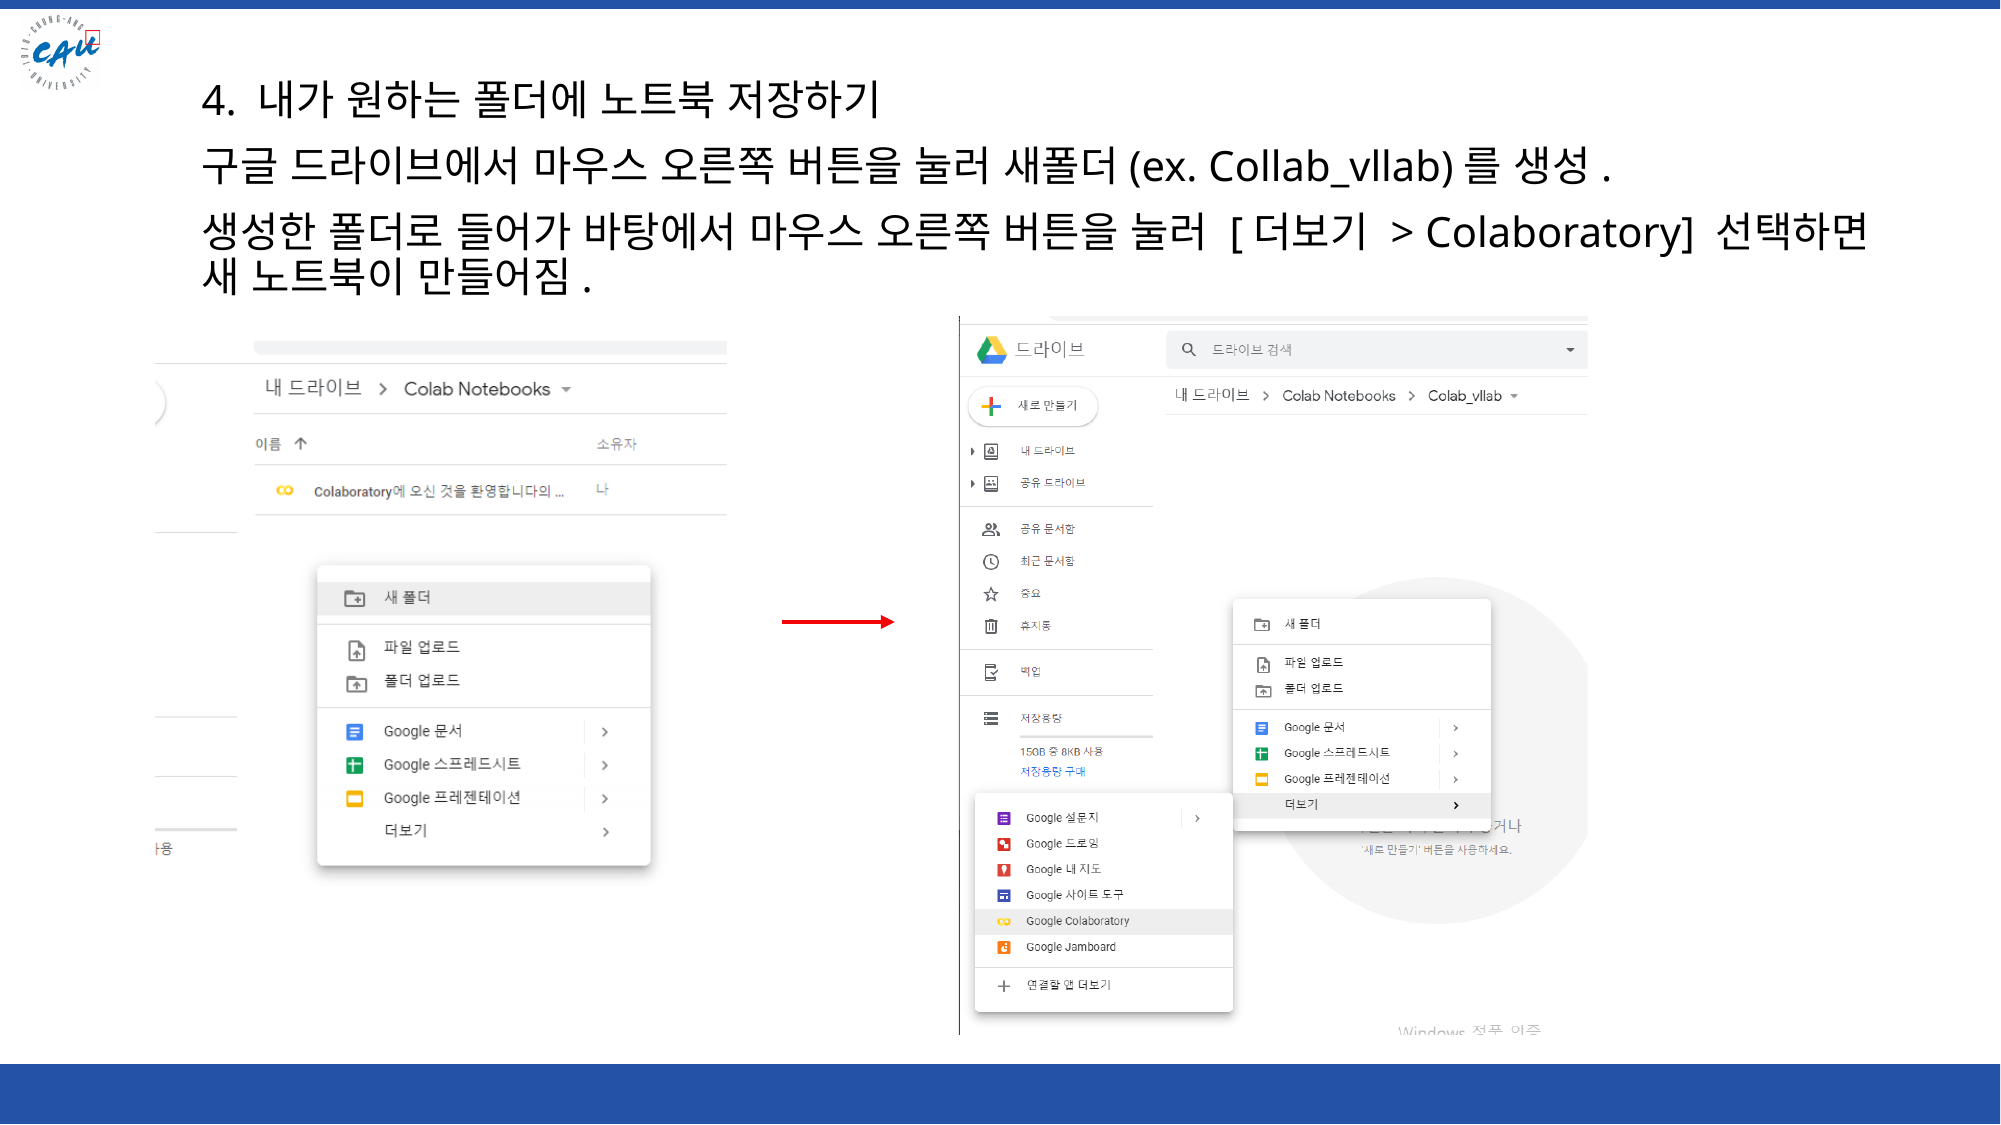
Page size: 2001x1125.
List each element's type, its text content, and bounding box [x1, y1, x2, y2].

picture [20, 14, 101, 91]
picture [958, 316, 1588, 1035]
list 4. 내가 원하는 폴더에 노트북 저장하기 구글 드라이브에서 마우스 오른쪽 버튼을 눌러 새폴더(ex. Collab_vllab)를 생성. 생성한 폴더로 들어가 바탕에서 마우스 오른쪽 버튼을 눌러 [더보기 > Colaboratory] 선택하면 새 노트북이 만들어짐. [186, 72, 1912, 365]
picture [155, 341, 727, 1035]
